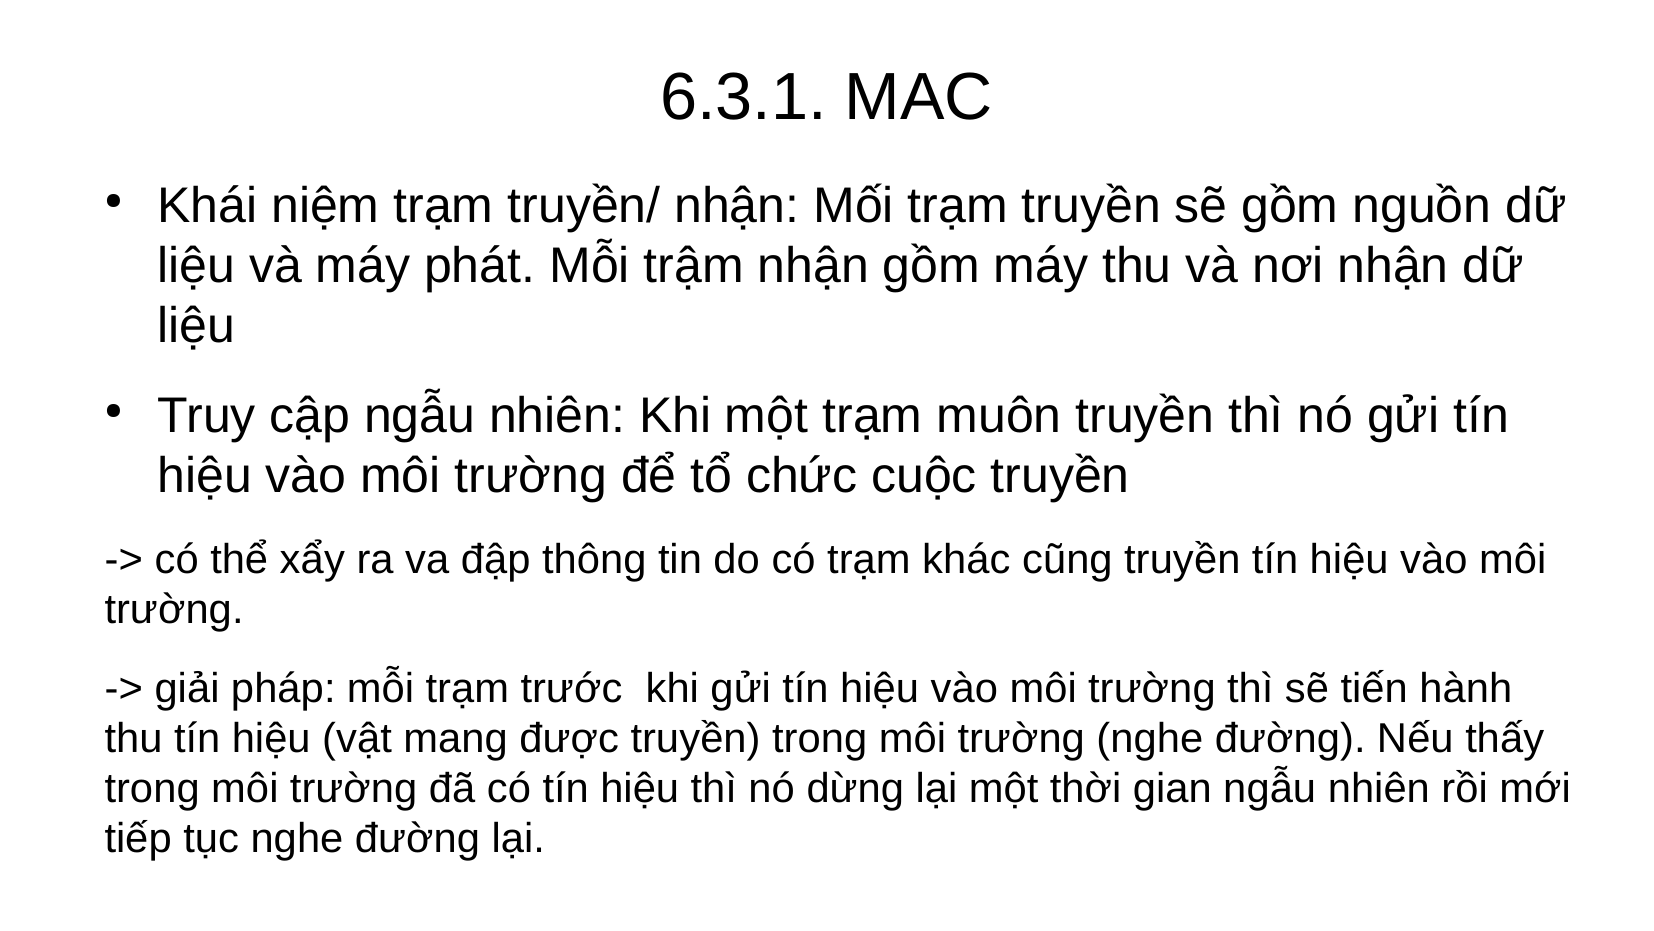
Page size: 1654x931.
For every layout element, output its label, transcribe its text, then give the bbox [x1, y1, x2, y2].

title 6.3.1. MAC [82, 15, 1571, 171]
list Khái niệm trạm truyền/ nhận: Mối trạm truyền sẽ gồm nguồn dữ liệu và máy phát. Mỗi trậm nhận gồm máy thu và nơi nhận dữ liệu Truy cập ngẫu nhiên: Khi một trạm muôn truyền thì nó gửi tín hiệu vào môi trường để tổ chức cuộc truyền -> có thể xẩy ra va đập thông tin do có trạm khác cũng truyền tín hiệu vào môi trường. -> giải pháp: mỗi trạm trước khi gửi tín hiệu vào môi trường thì sẽ tiến hành thu tín hiệu (vật mang được truyền) trong môi trường (nghe đường). Nếu thấy trong môi trường đã có tín hiệu thì nó dừng lại một thời gian ngẫu nhiên rồi mới tiếp tục nghe đường lại. [86, 172, 1575, 758]
